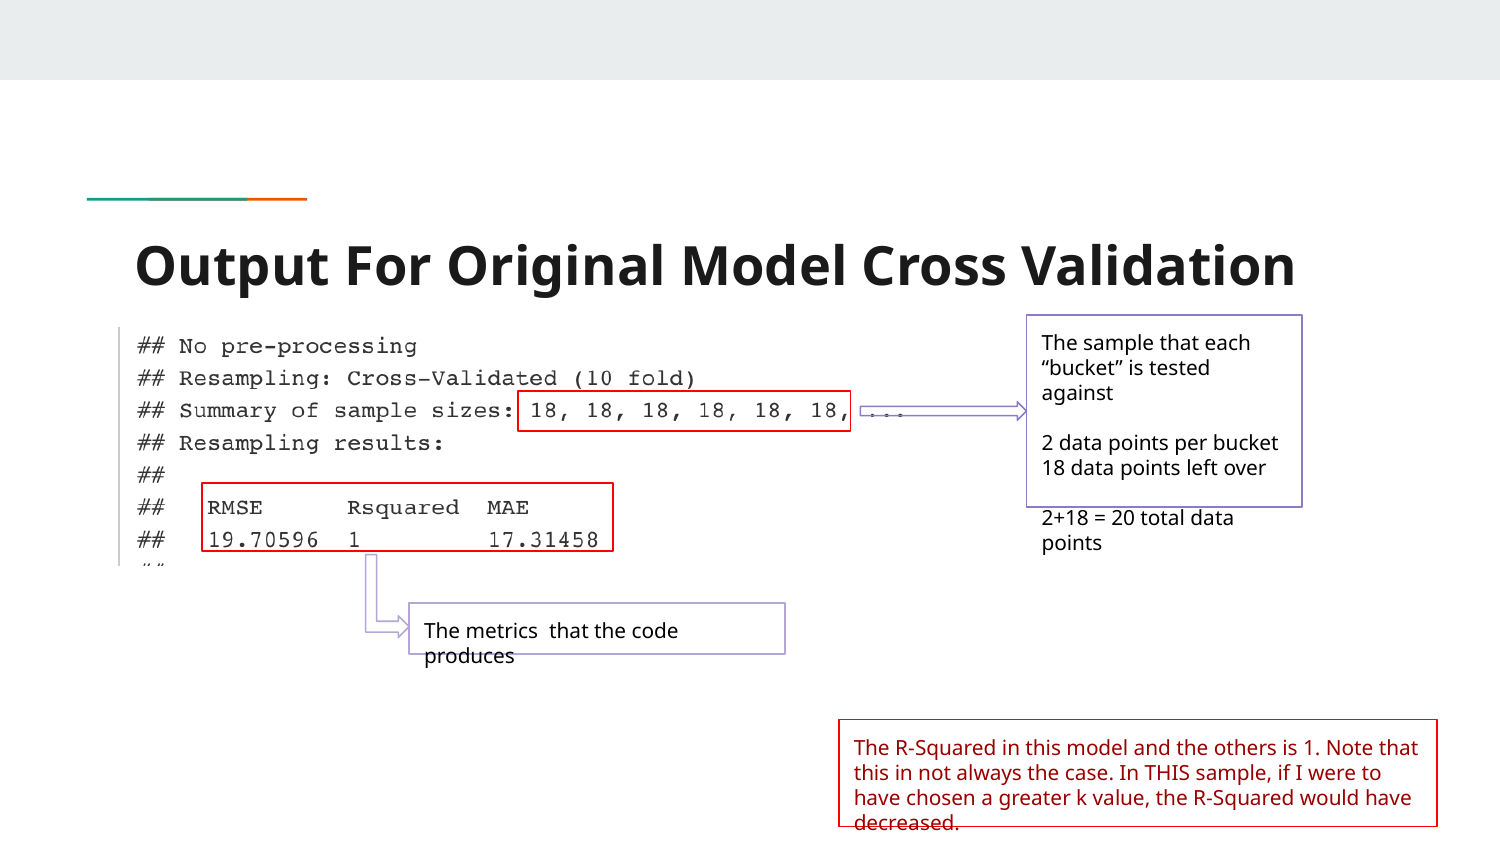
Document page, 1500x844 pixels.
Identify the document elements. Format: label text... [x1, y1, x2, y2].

text_box The metrics that the code produces [409, 603, 785, 655]
picture [82, 327, 924, 567]
text_box [365, 575, 409, 638]
text_box The R-Squared in this model and the others is 1. Note that this in not always the case. In THIS sample, if I were to have chosen a greater k value, the R-Squared would have decreased. [838, 719, 1437, 827]
title Output For Original Model Cross Validation [119, 216, 1381, 305]
text_box [927, 401, 1026, 421]
text_box The sample that each “bucket” is tested against 2 data points per bucket 18 data points left over 2+18 = 20 total data points [1026, 314, 1303, 508]
